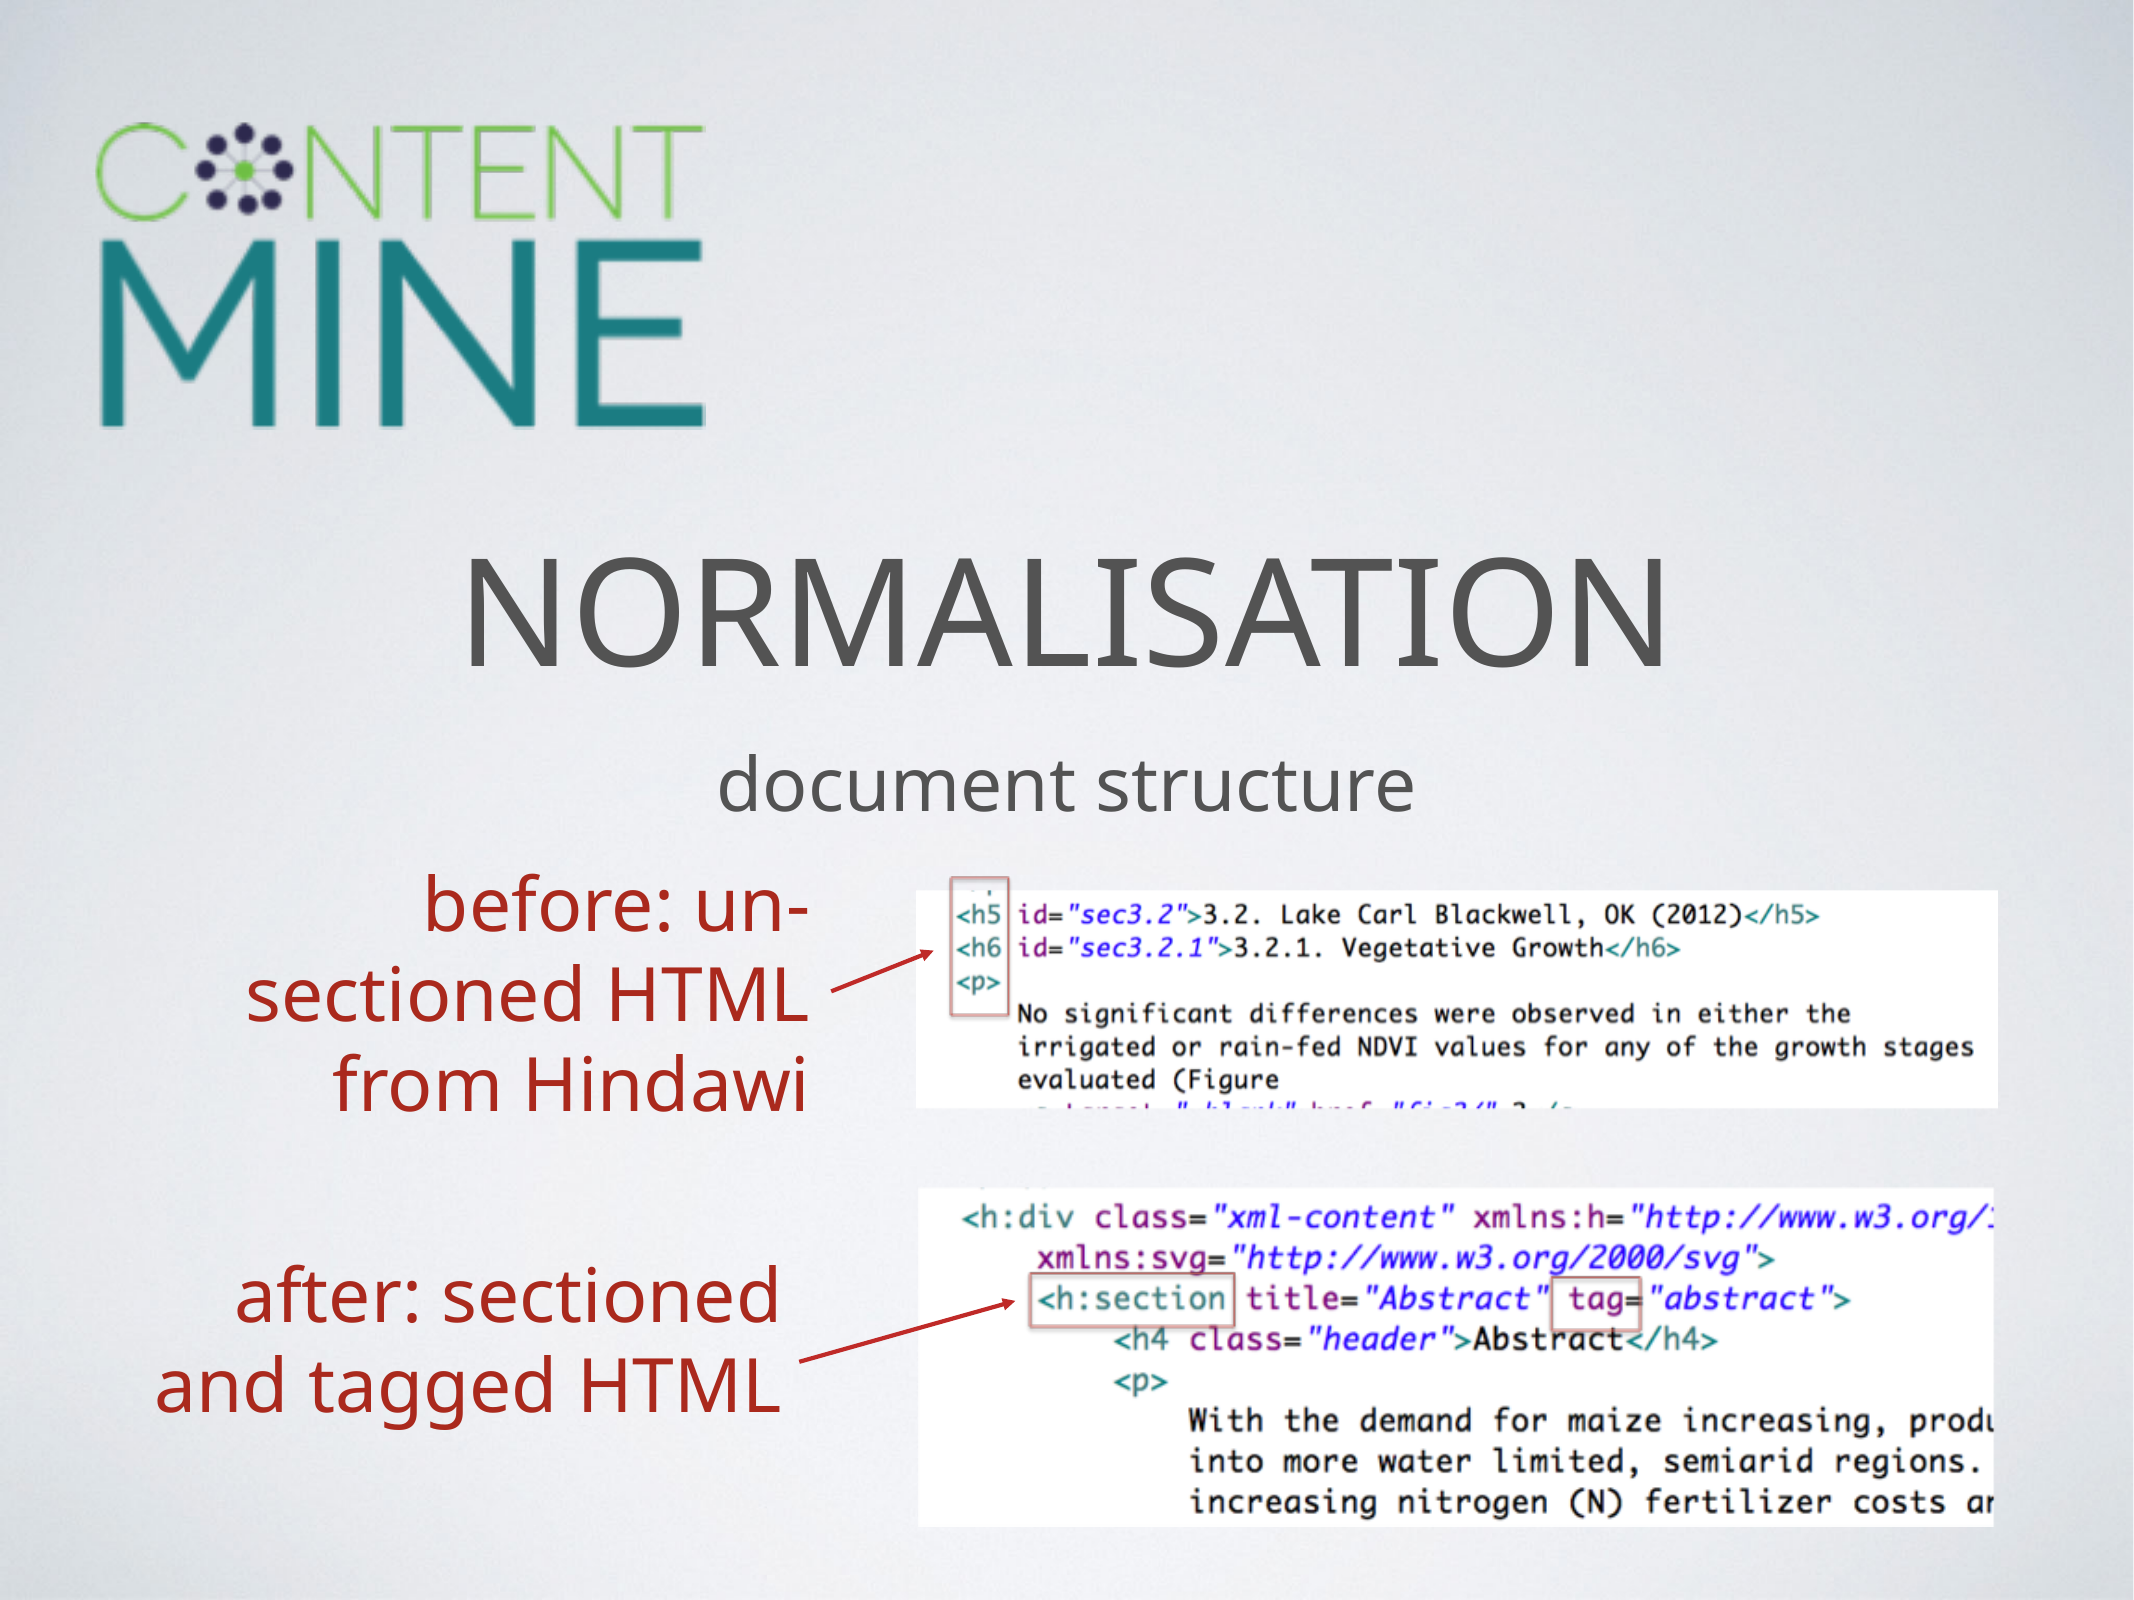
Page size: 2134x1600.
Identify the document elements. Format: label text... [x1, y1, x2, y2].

text_box before: un-sectioned HTML from Hindawi [164, 848, 819, 1136]
title normalisation [192, 507, 1941, 697]
text_box document structure [708, 728, 1426, 835]
picture [0, 0, 2134, 1600]
text_box after: sectioned and tagged HTML [136, 1239, 791, 1437]
